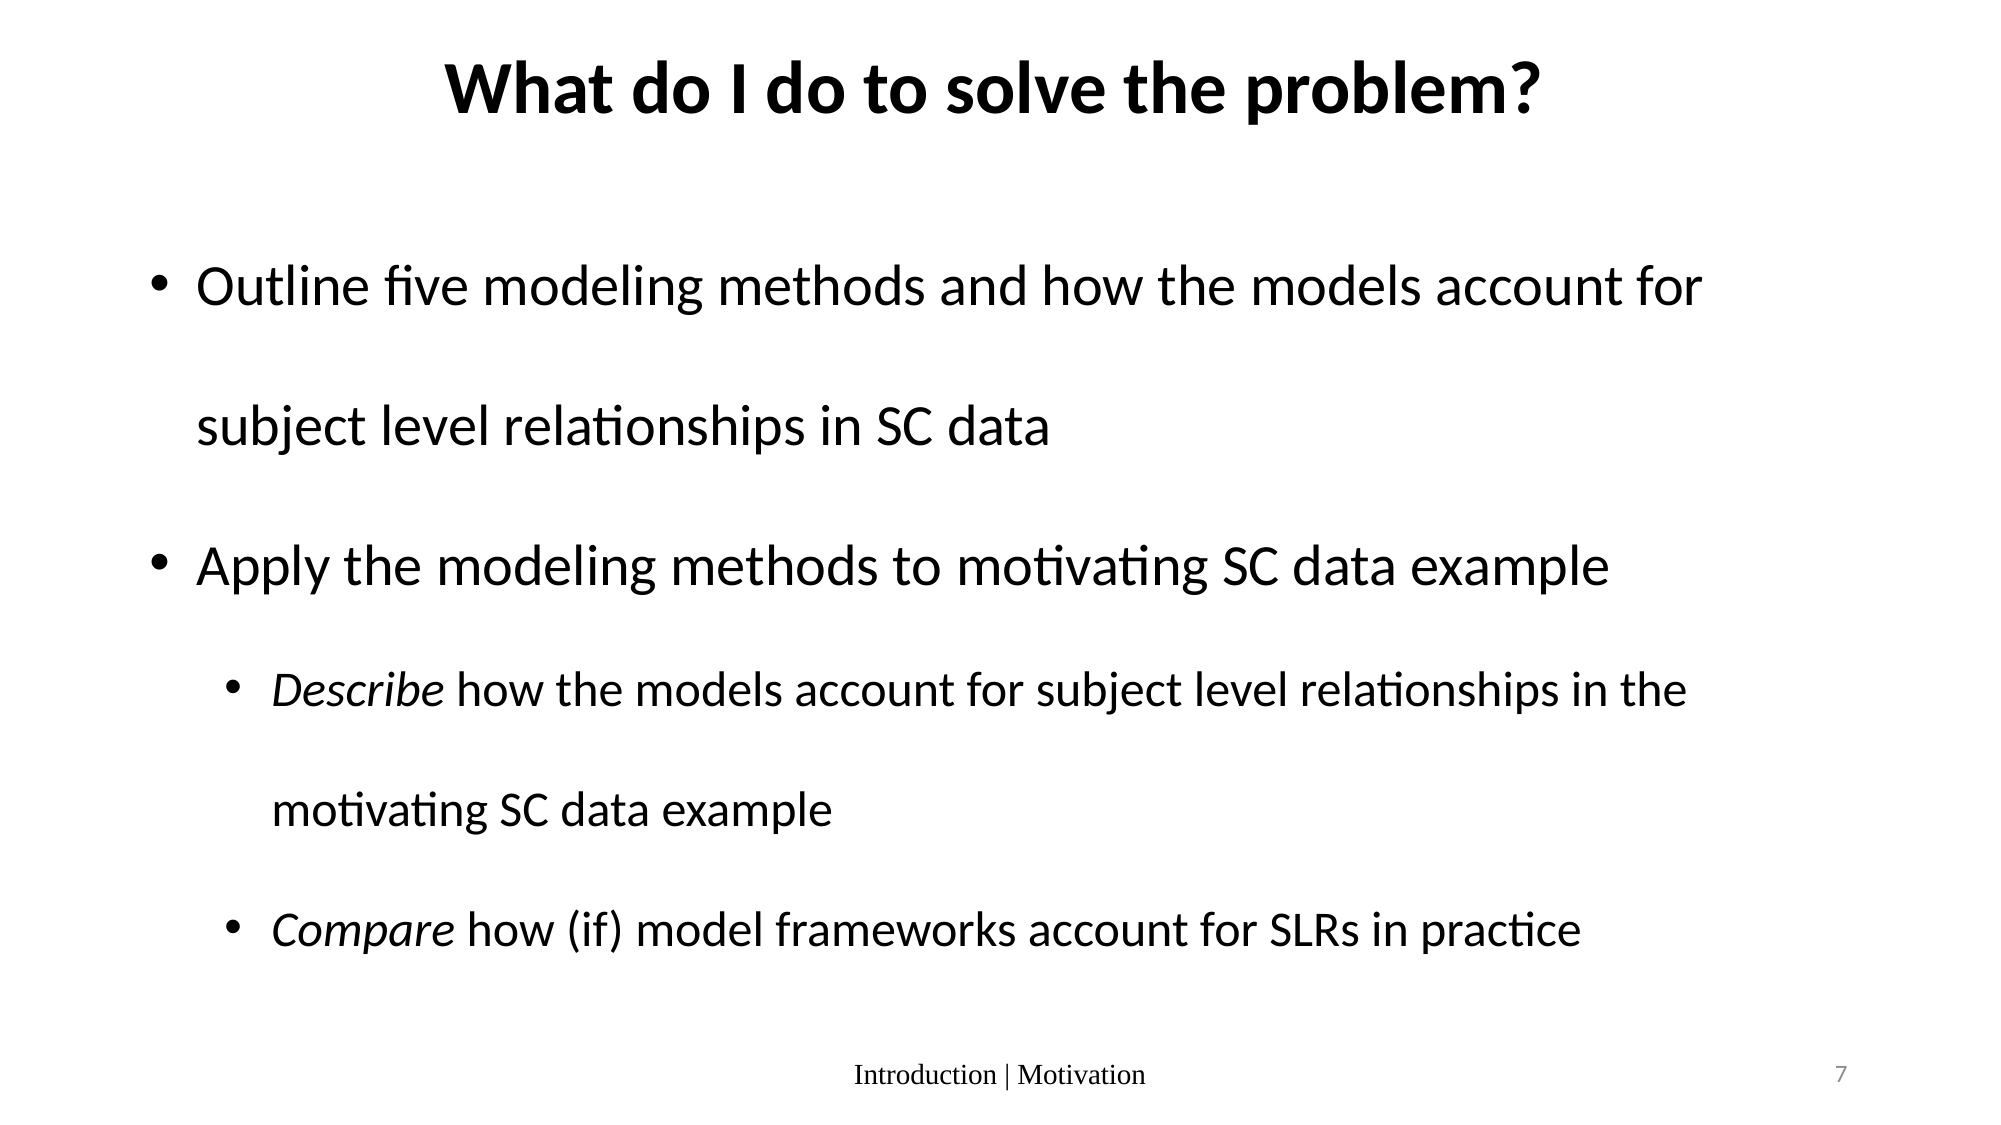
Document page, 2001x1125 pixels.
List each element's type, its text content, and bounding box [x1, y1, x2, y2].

text_box What do I do to solve the problem? [429, 31, 1571, 137]
text_box Outline five modeling methods and how the models account for subject level relationships in SC data Apply the modeling methods to motivating SC data example Describe how the models account for subject level relationships in the motivating SC data example Compare how (if) model frameworks account for SLRs in practice [134, 169, 1863, 965]
slide_number 7 [1412, 1042, 1863, 1103]
footer Introduction | Motivation [662, 1042, 1338, 1103]
